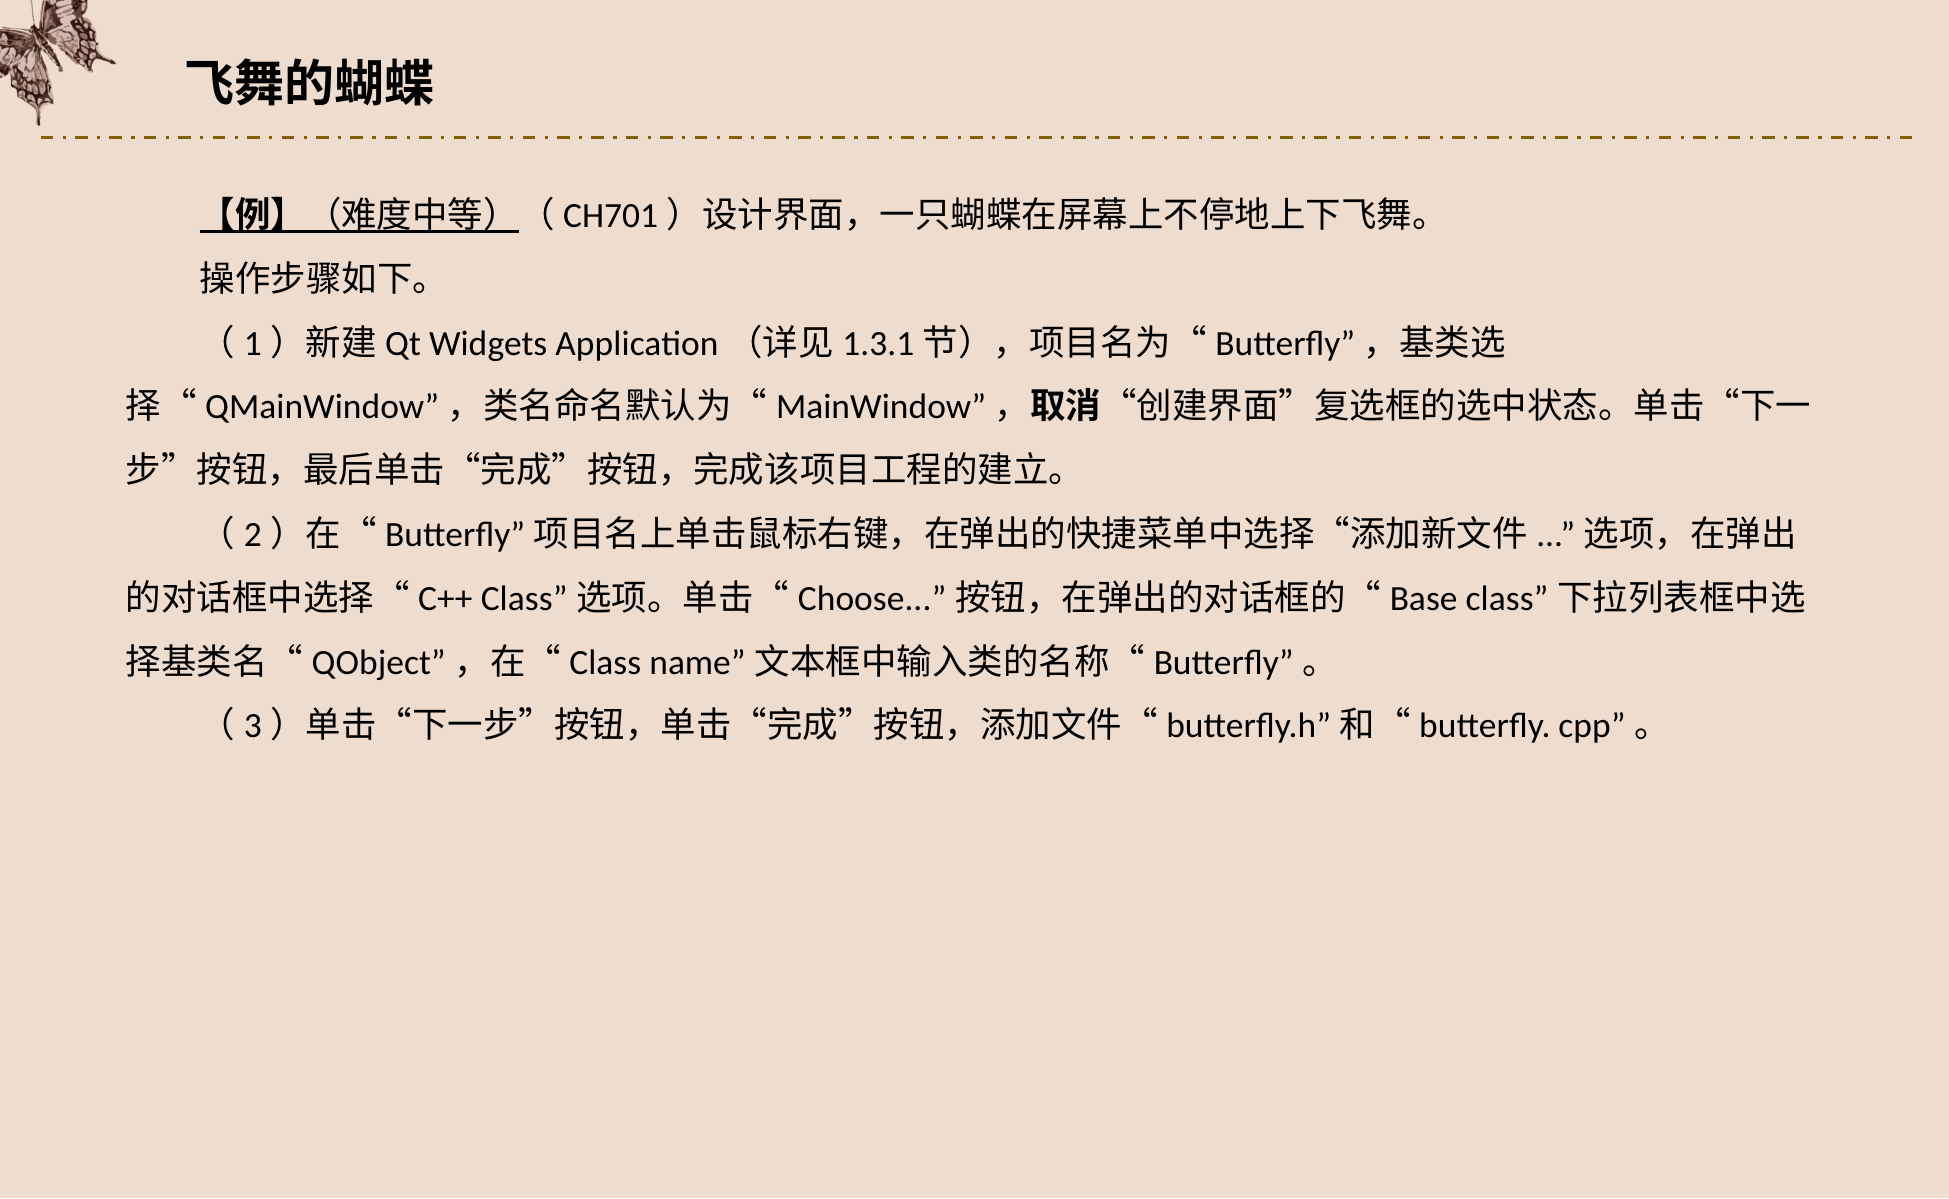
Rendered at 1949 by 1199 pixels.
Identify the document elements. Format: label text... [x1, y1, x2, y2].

picture [0, 0, 142, 138]
text_box 【例】（难度中等）（CH701）设计界面，一只蝴蝶在屏幕上不停地上下飞舞。 操作步骤如下。 （1）新建Qt Widgets Application（详见1.3.1节），项目名为“Butterfly”，基类选择“QMainWindow”，类名命名默认为“MainWindow”，取消“创建界面”复选框的选中状态。单击“下一步”按钮，最后单击“完成”按钮，完成该项目工程的建立。 （2）在“Butterfly”项目名上单击鼠标右键，在弹出的快捷菜单中选择“添加新文件...”选项，在弹出的对话框中选择“C++ Class”选项。单击“Choose...”按钮，在弹出的对话框的“Base class”下拉列表框中选择基类名“QObject”，在“Class name”文本框中输入类的名称“Butterfly”。 （3）单击“下一步”按钮，单击“完成”按钮，添加文件“butterfly.h”和“butterfly. cpp”。 [110, 163, 1845, 753]
text_box 飞舞的蝴蝶 [169, 44, 450, 119]
